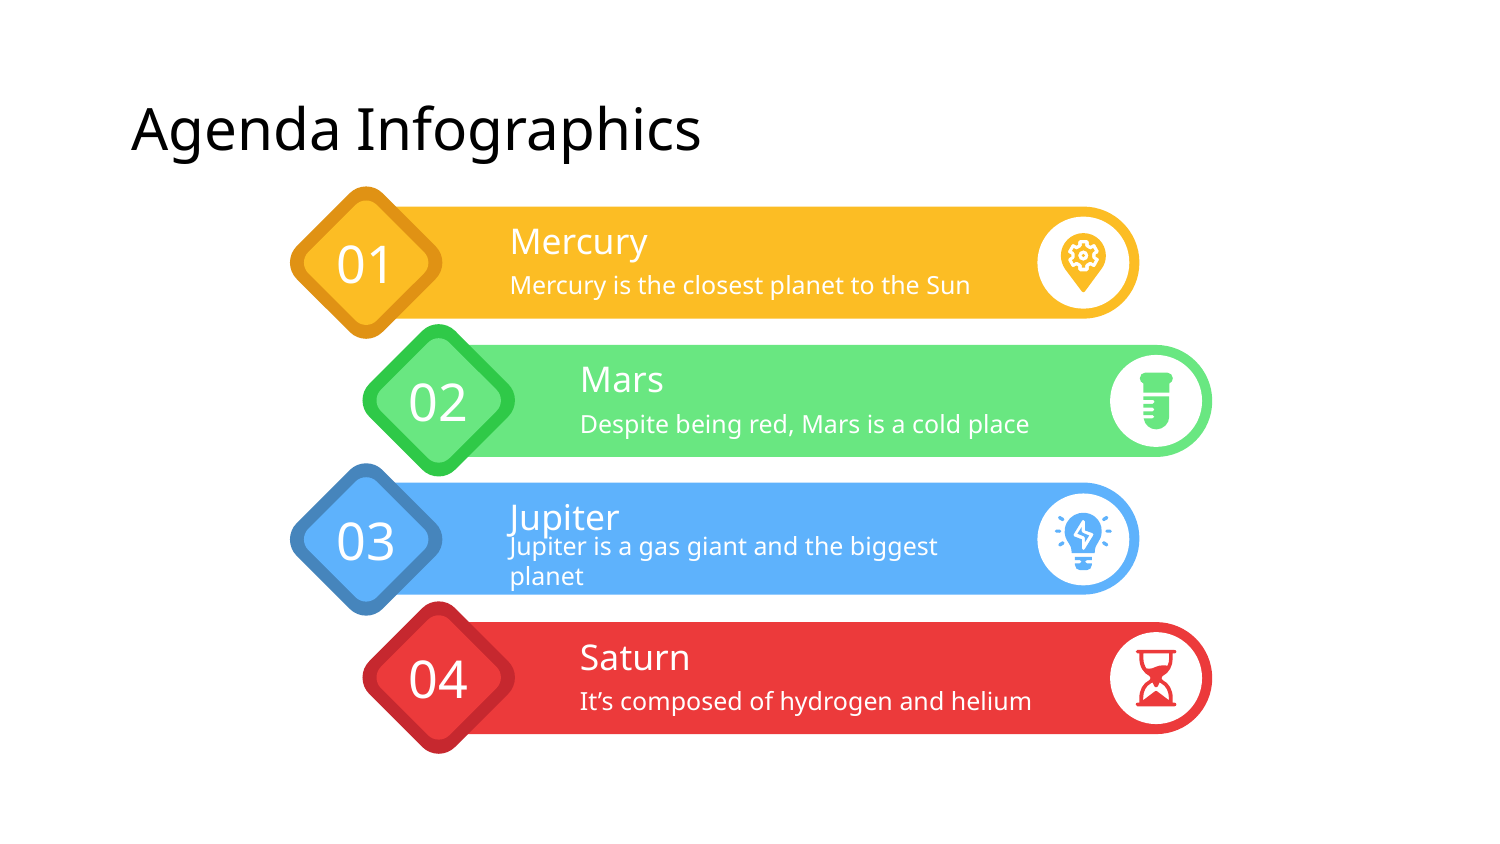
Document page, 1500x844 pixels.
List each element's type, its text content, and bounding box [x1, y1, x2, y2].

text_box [287, 186, 1140, 340]
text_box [1060, 232, 1107, 293]
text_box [287, 463, 1140, 616]
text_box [1053, 512, 1113, 571]
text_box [359, 601, 1213, 754]
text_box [359, 323, 1213, 477]
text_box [1139, 372, 1174, 430]
title Agenda Infographics [116, 88, 1384, 167]
